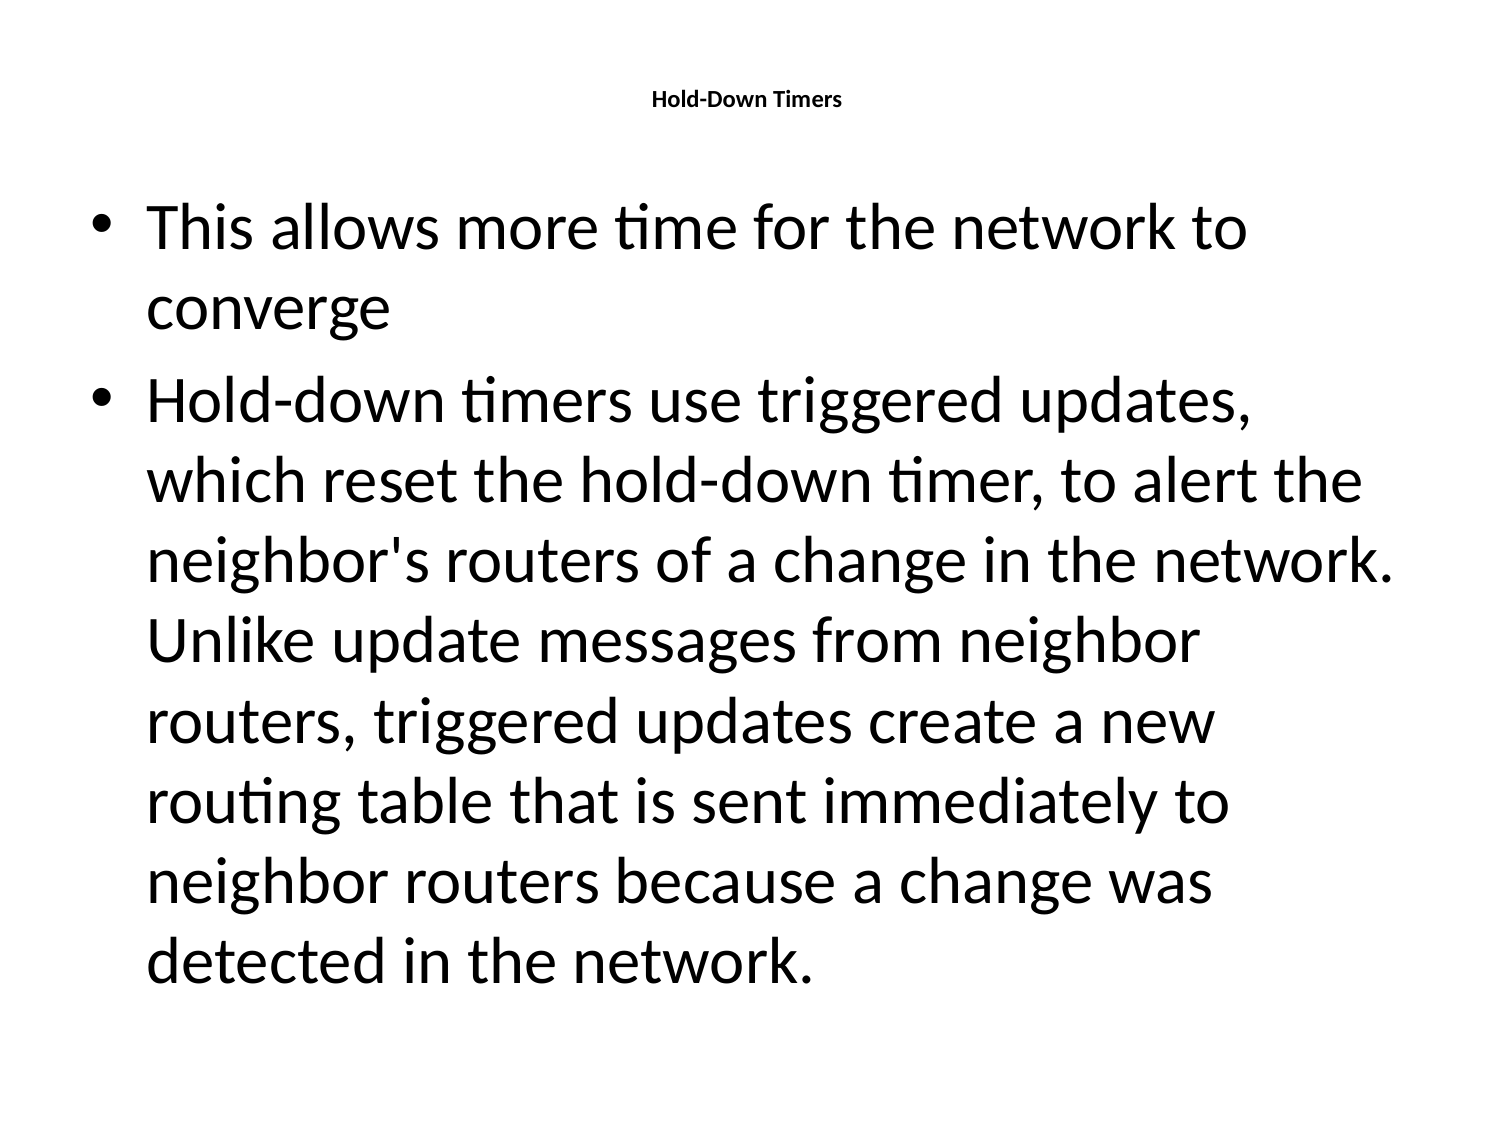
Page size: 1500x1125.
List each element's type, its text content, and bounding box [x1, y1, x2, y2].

title Hold-Down Timers [75, 45, 1425, 150]
list This allows more time for the network to converge Hold-down timers use triggered updates, which reset the hold-down timer, to alert the neighbor's routers of a change in the network. Unlike update messages from neighbor routers, triggered updates create a new routing table that is sent immediately to neighbor routers because a change was detected in the network. [75, 174, 1425, 1005]
